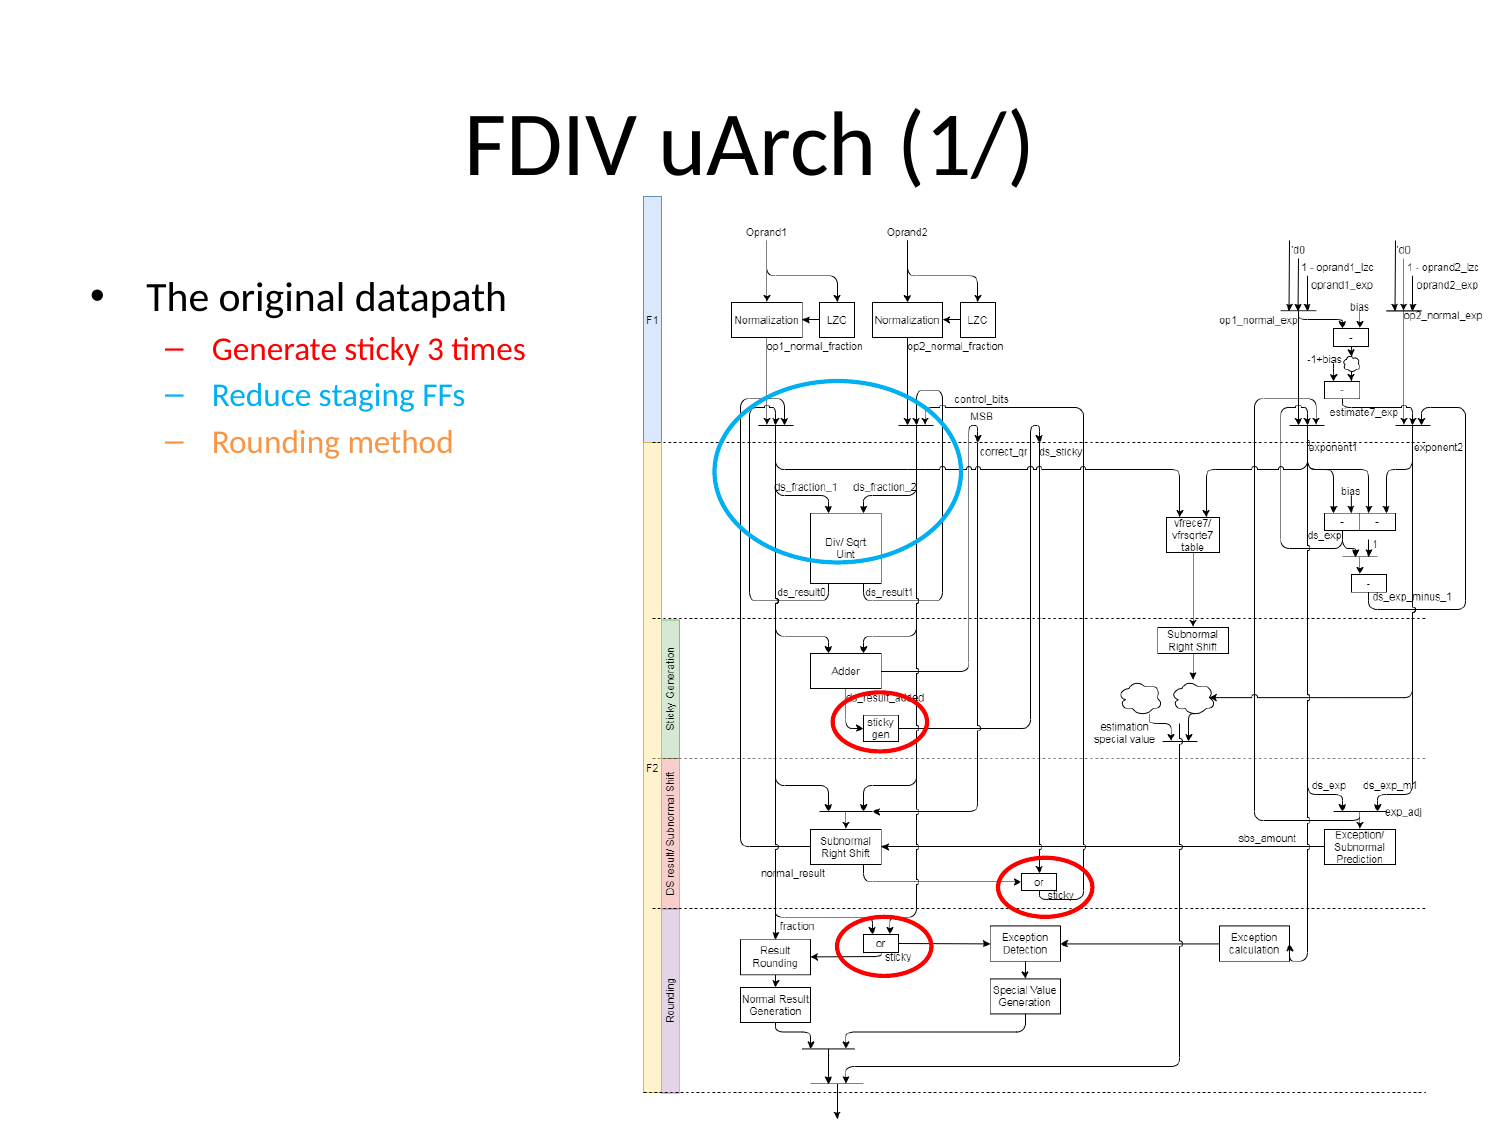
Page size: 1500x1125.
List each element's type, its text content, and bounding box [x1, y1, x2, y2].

list The original datapath Generate sticky 3 times Reduce staging FFs Rounding method [75, 262, 638, 1005]
picture [643, 196, 1483, 1125]
title FDIV uArch (1/) [75, 45, 1425, 233]
